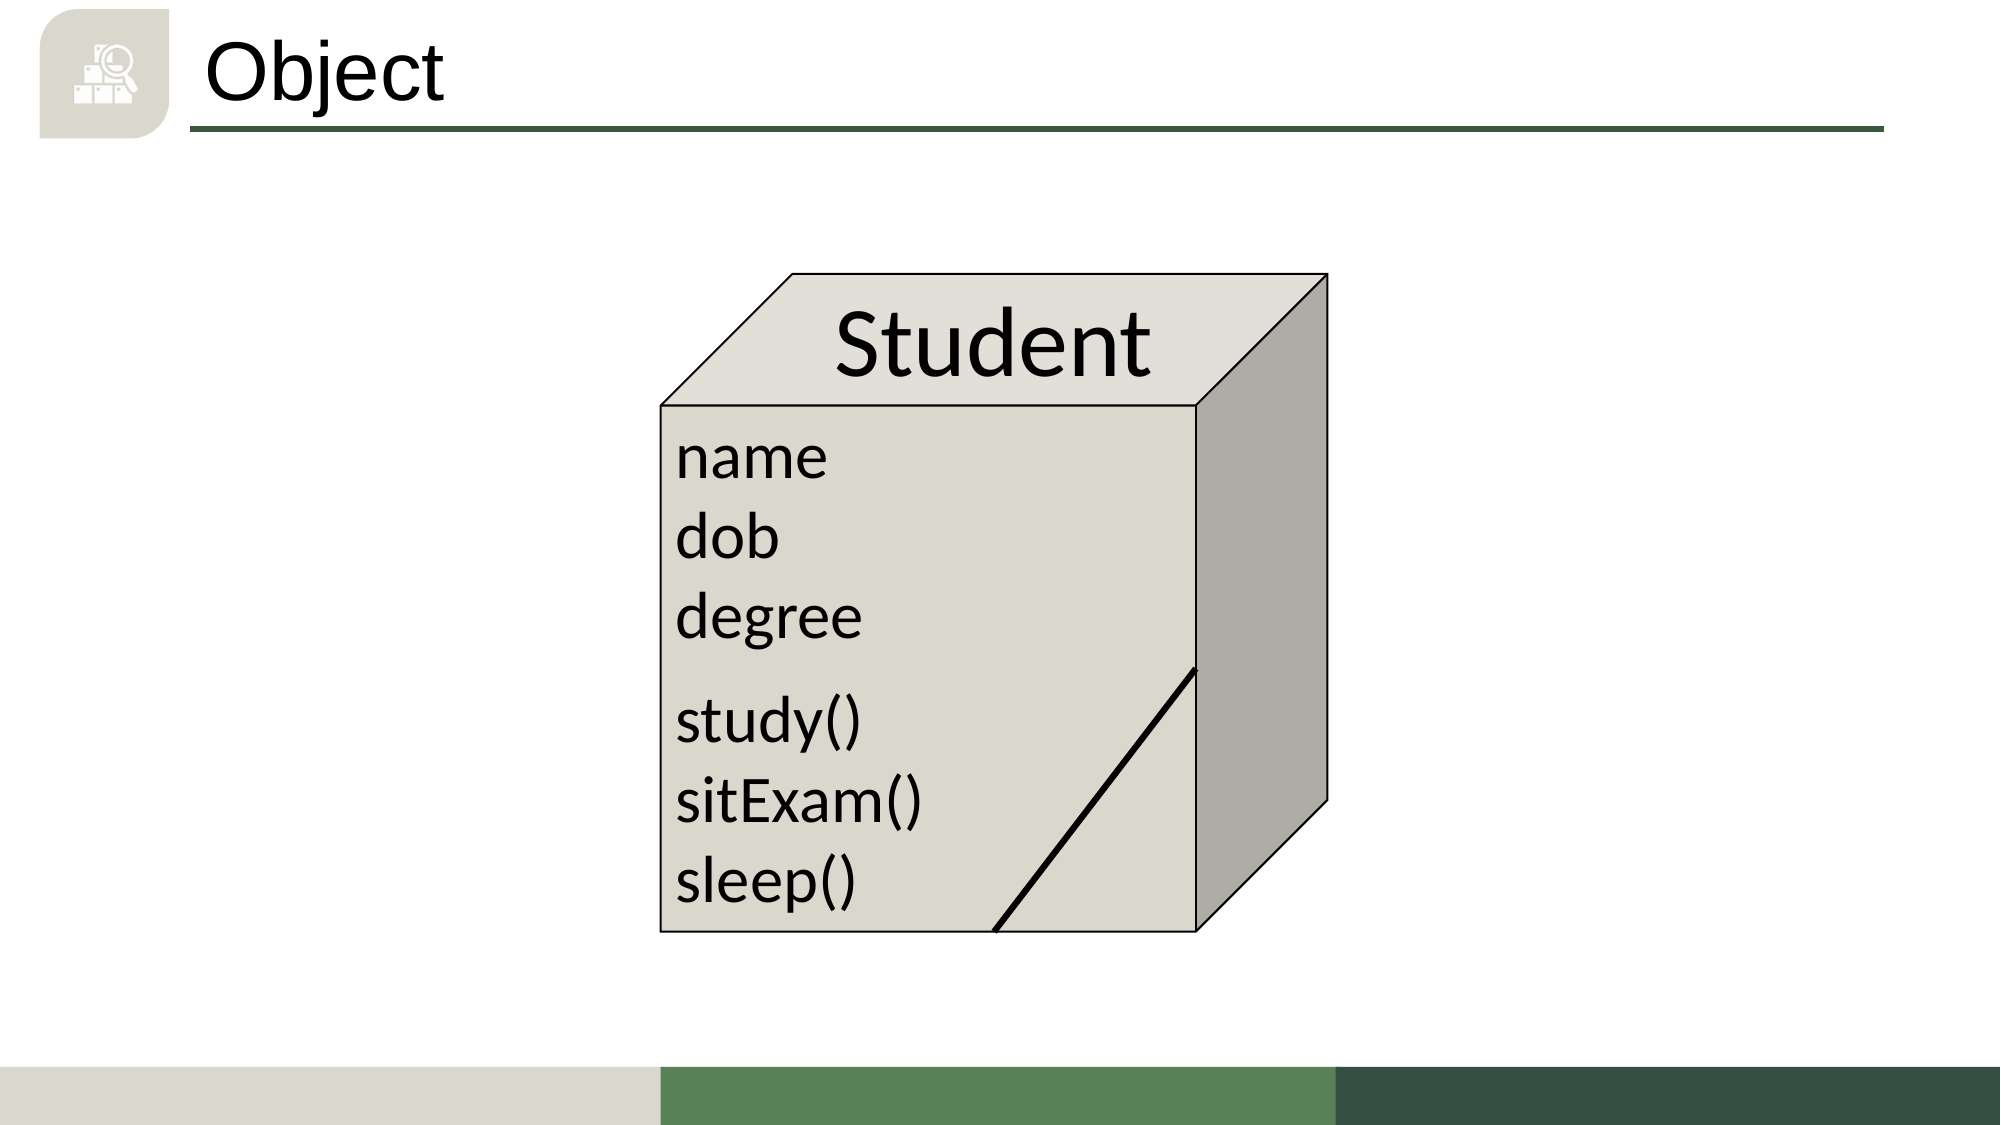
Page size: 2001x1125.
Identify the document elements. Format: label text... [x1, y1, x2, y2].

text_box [39, 9, 170, 139]
text_box [0, 1066, 660, 1125]
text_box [660, 269, 1328, 932]
text_box [1335, 1066, 2000, 1125]
title Object [189, 19, 2000, 128]
text_box [660, 1066, 1335, 1125]
